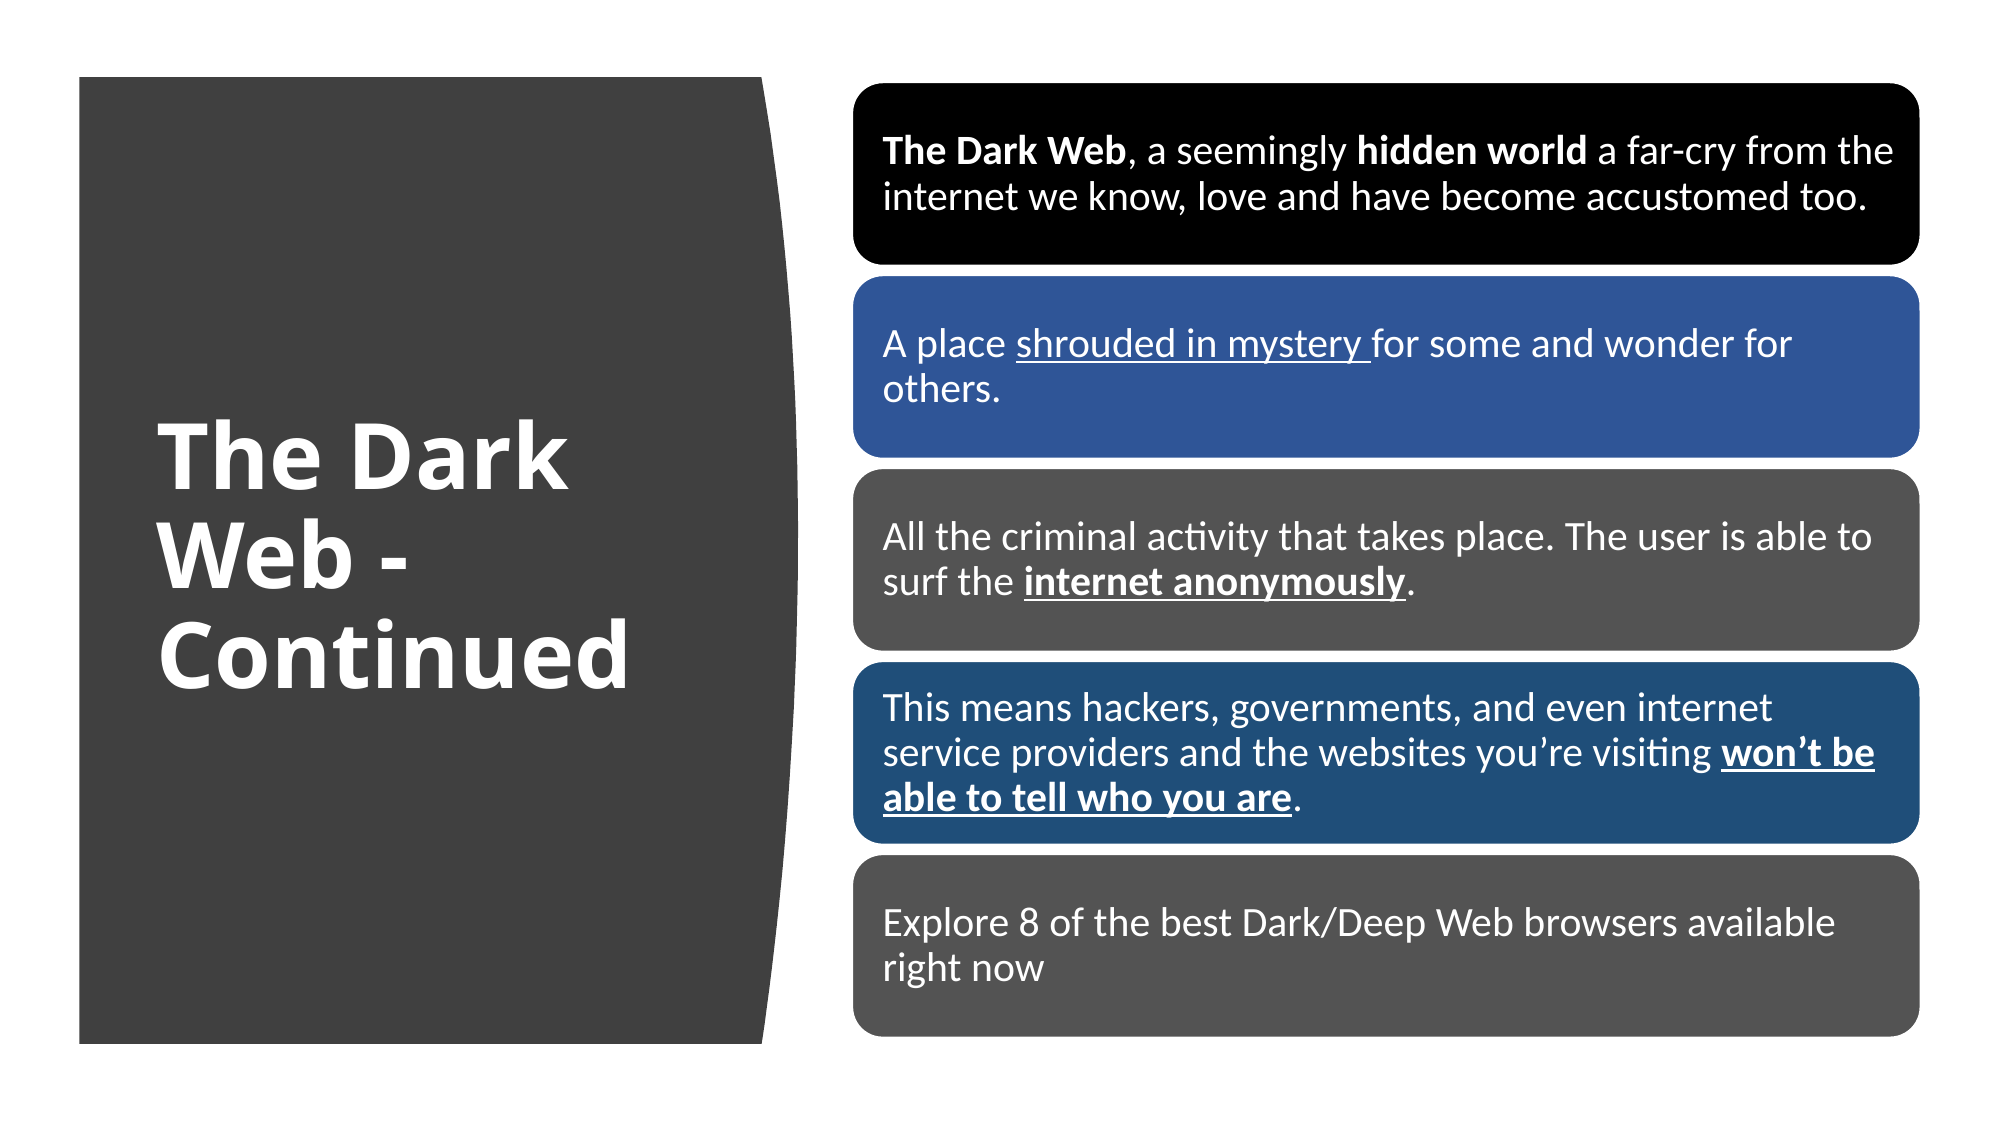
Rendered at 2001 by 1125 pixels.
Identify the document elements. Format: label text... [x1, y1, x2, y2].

title The Dark Web - Continued [141, 166, 702, 953]
text_box [78, 76, 800, 1045]
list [852, 77, 1921, 1043]
